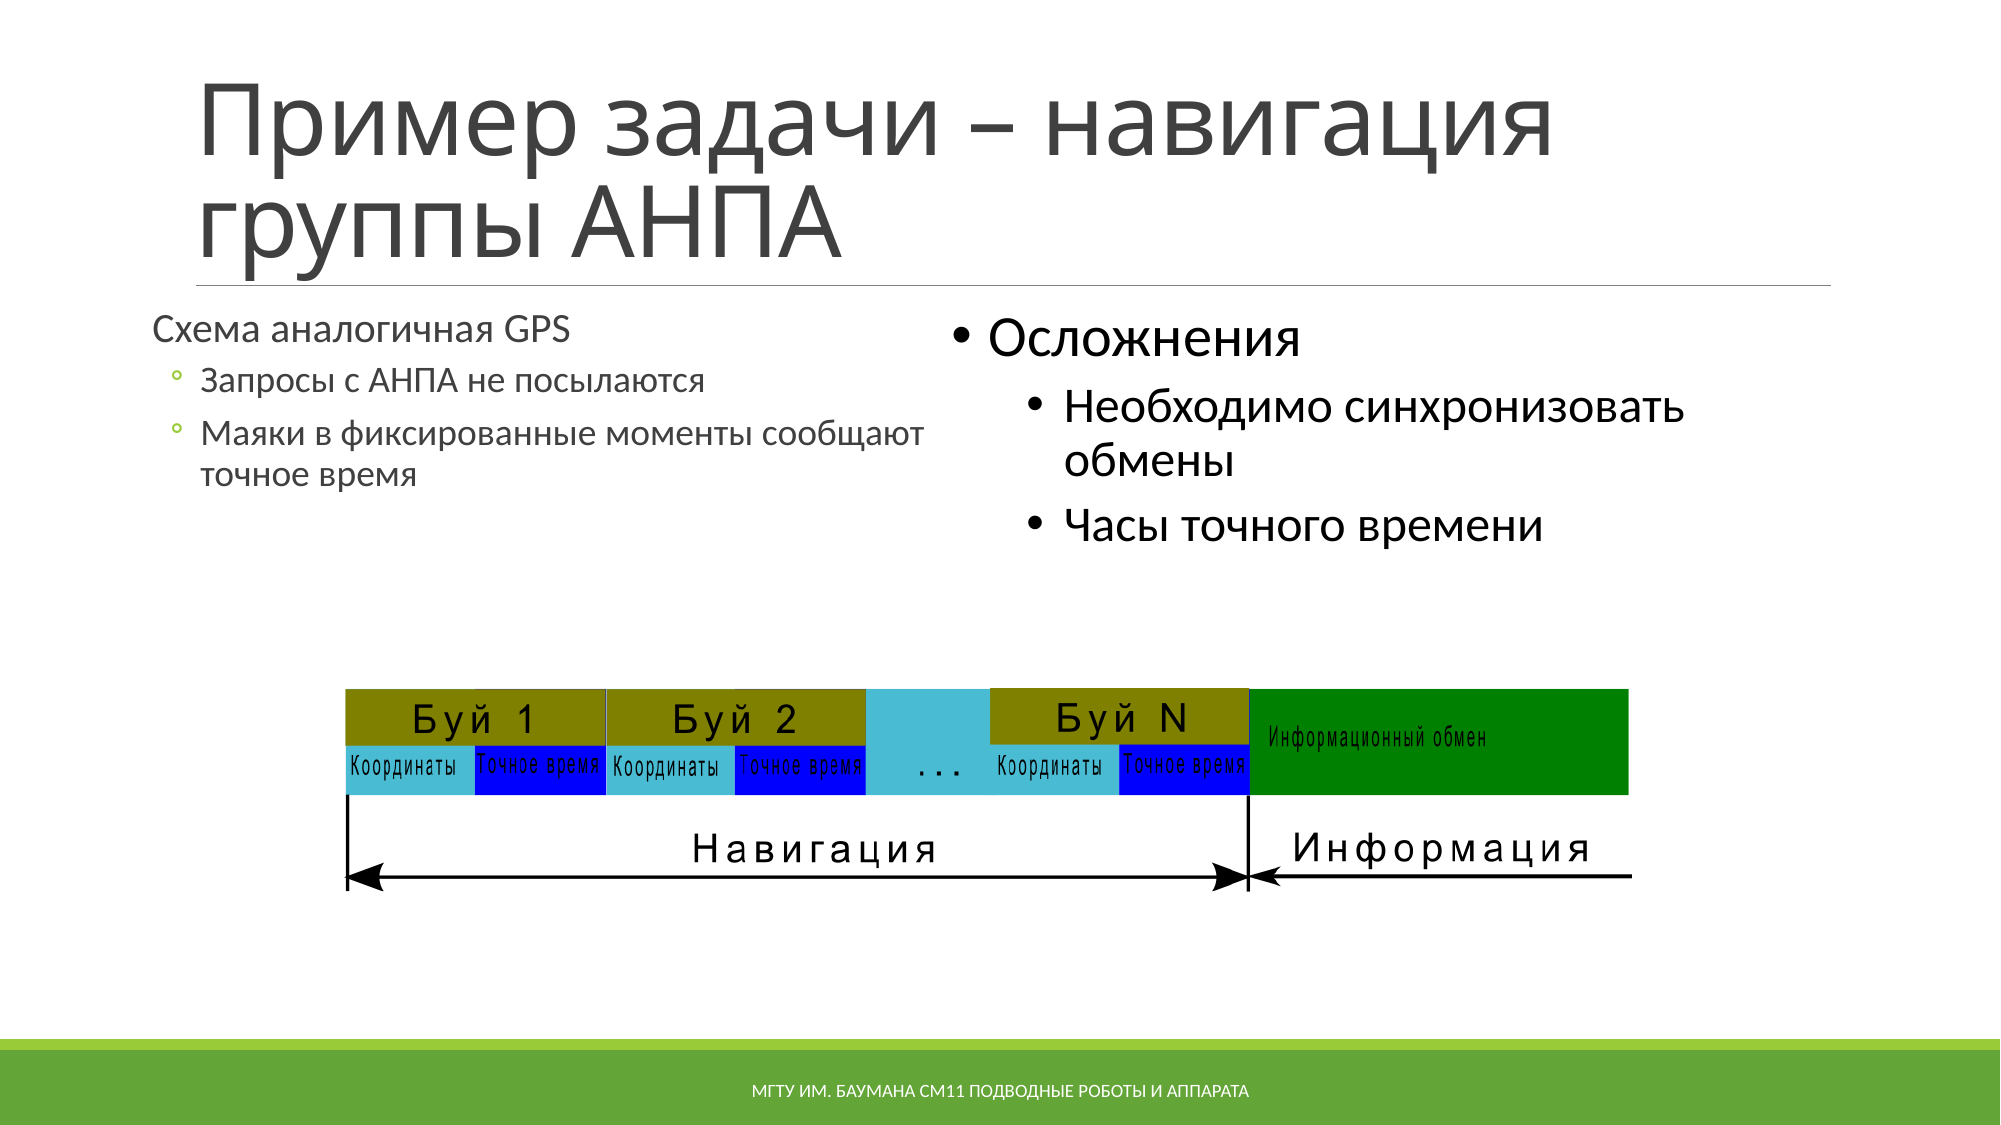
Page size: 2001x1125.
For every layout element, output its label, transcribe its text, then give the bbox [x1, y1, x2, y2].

footer МГТУ им. Баумана СМ11 Подводные роботы и аппарата [604, 1059, 1396, 1120]
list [342, 688, 1633, 892]
text_box Осложнения Необходимо синхронизовать обмены Часы точного времени [936, 298, 1787, 689]
title Пример задачи – навигация группы АНПА [180, 47, 1830, 285]
list Схема аналогичная GPS Запросы с АНПА не посылаются Маяки в фиксированные моменты сообщают точное время [137, 299, 936, 689]
